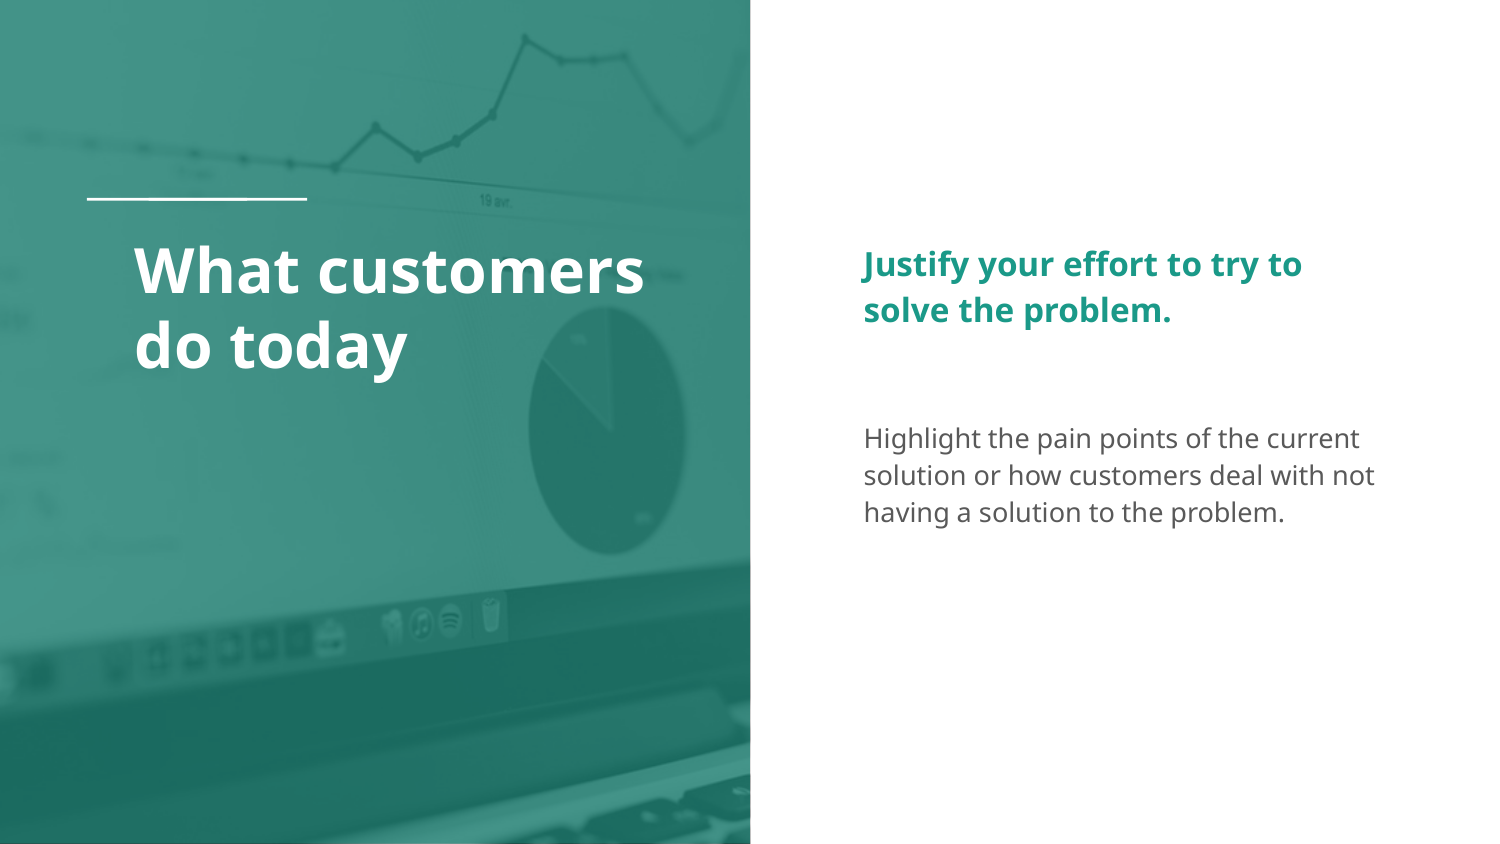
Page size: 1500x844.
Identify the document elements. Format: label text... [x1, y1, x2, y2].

list Justify your effort to try to solve the problem. Highlight the pain points of the current solution or how customers deal with not having a solution to the problem. [848, 221, 1403, 719]
title What customers do today [119, 216, 662, 494]
